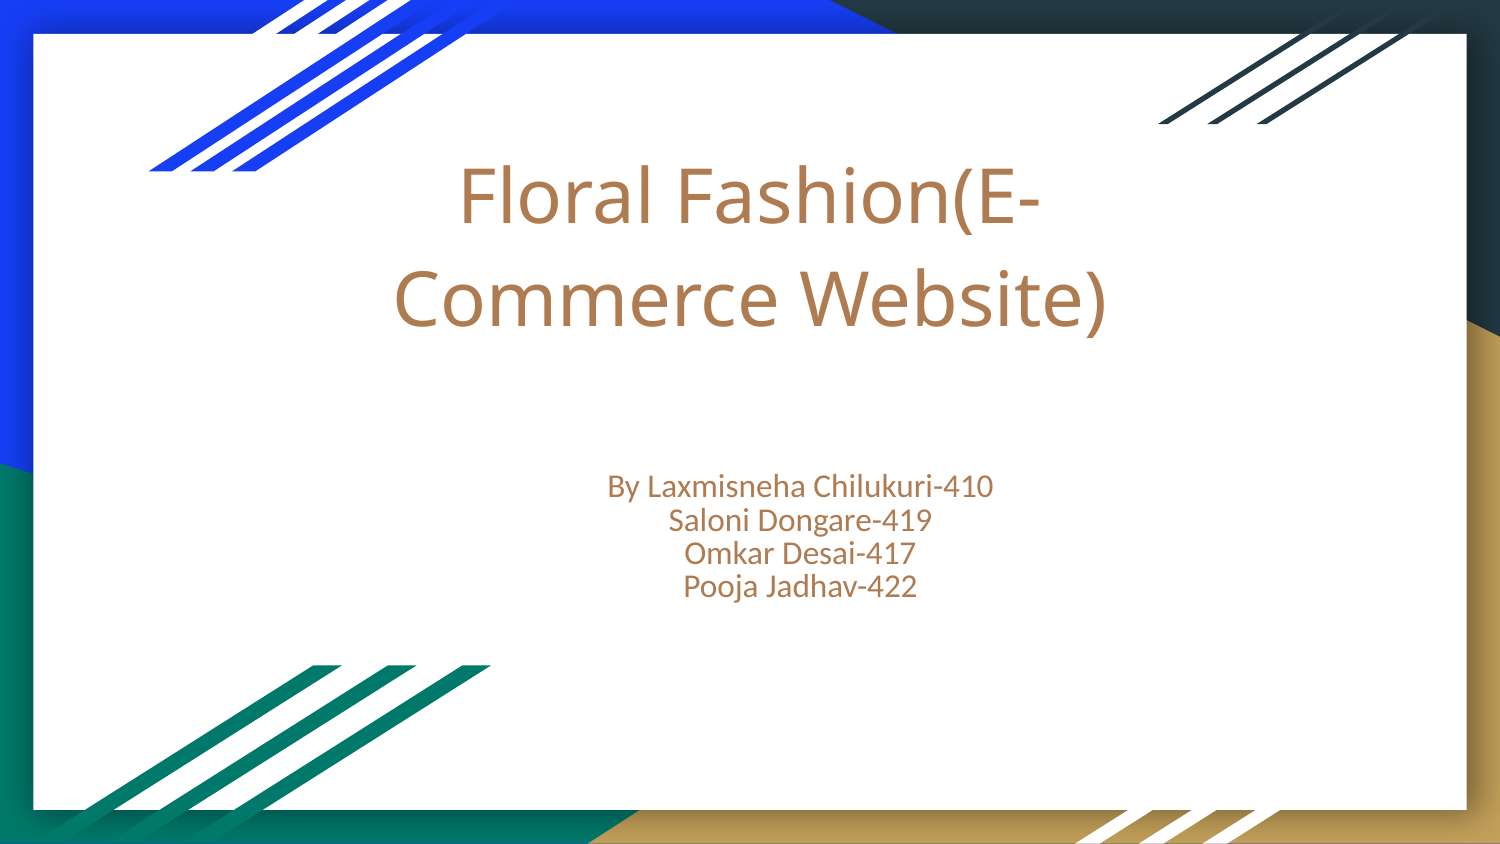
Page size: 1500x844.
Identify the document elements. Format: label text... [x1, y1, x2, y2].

title Floral Fashion(E-Commerce Website) [285, 126, 1215, 365]
subtitle By Laxmisneha Chilukuri-410 Saloni Dongare-419 Omkar Desai-417 Pooja Jadhav-422 [533, 457, 1068, 646]
